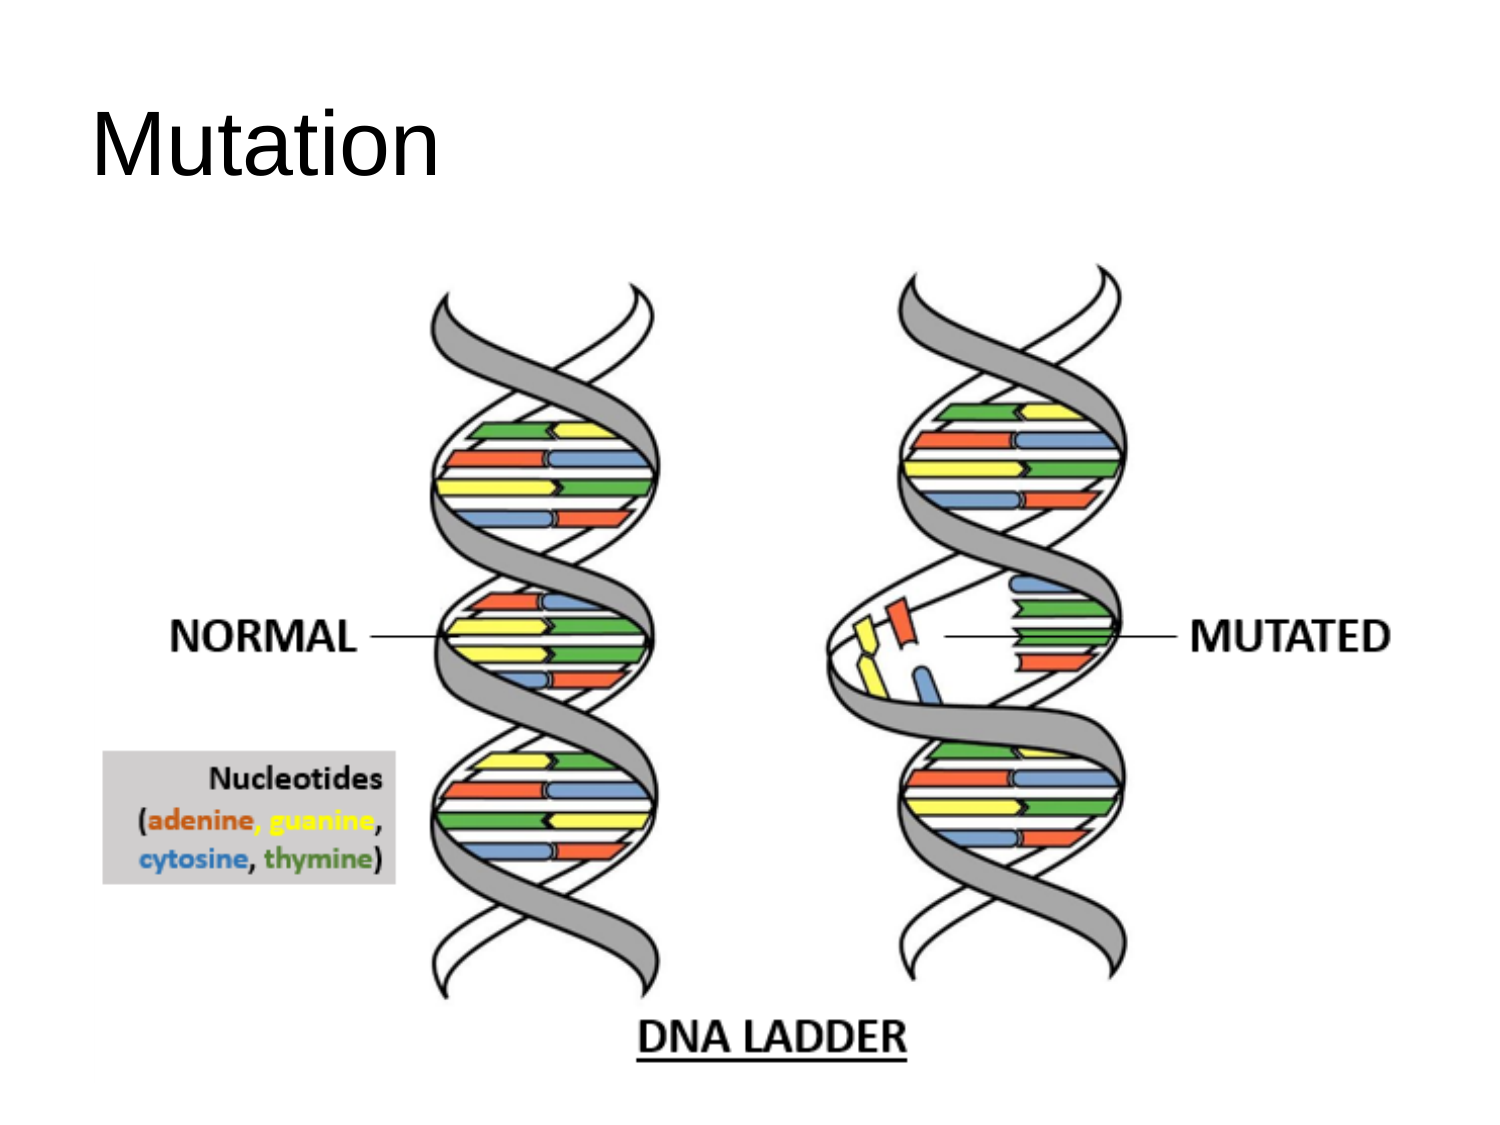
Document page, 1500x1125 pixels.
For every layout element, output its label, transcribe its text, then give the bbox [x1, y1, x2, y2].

title Mutation [74, 44, 1426, 233]
picture [93, 262, 1407, 1083]
